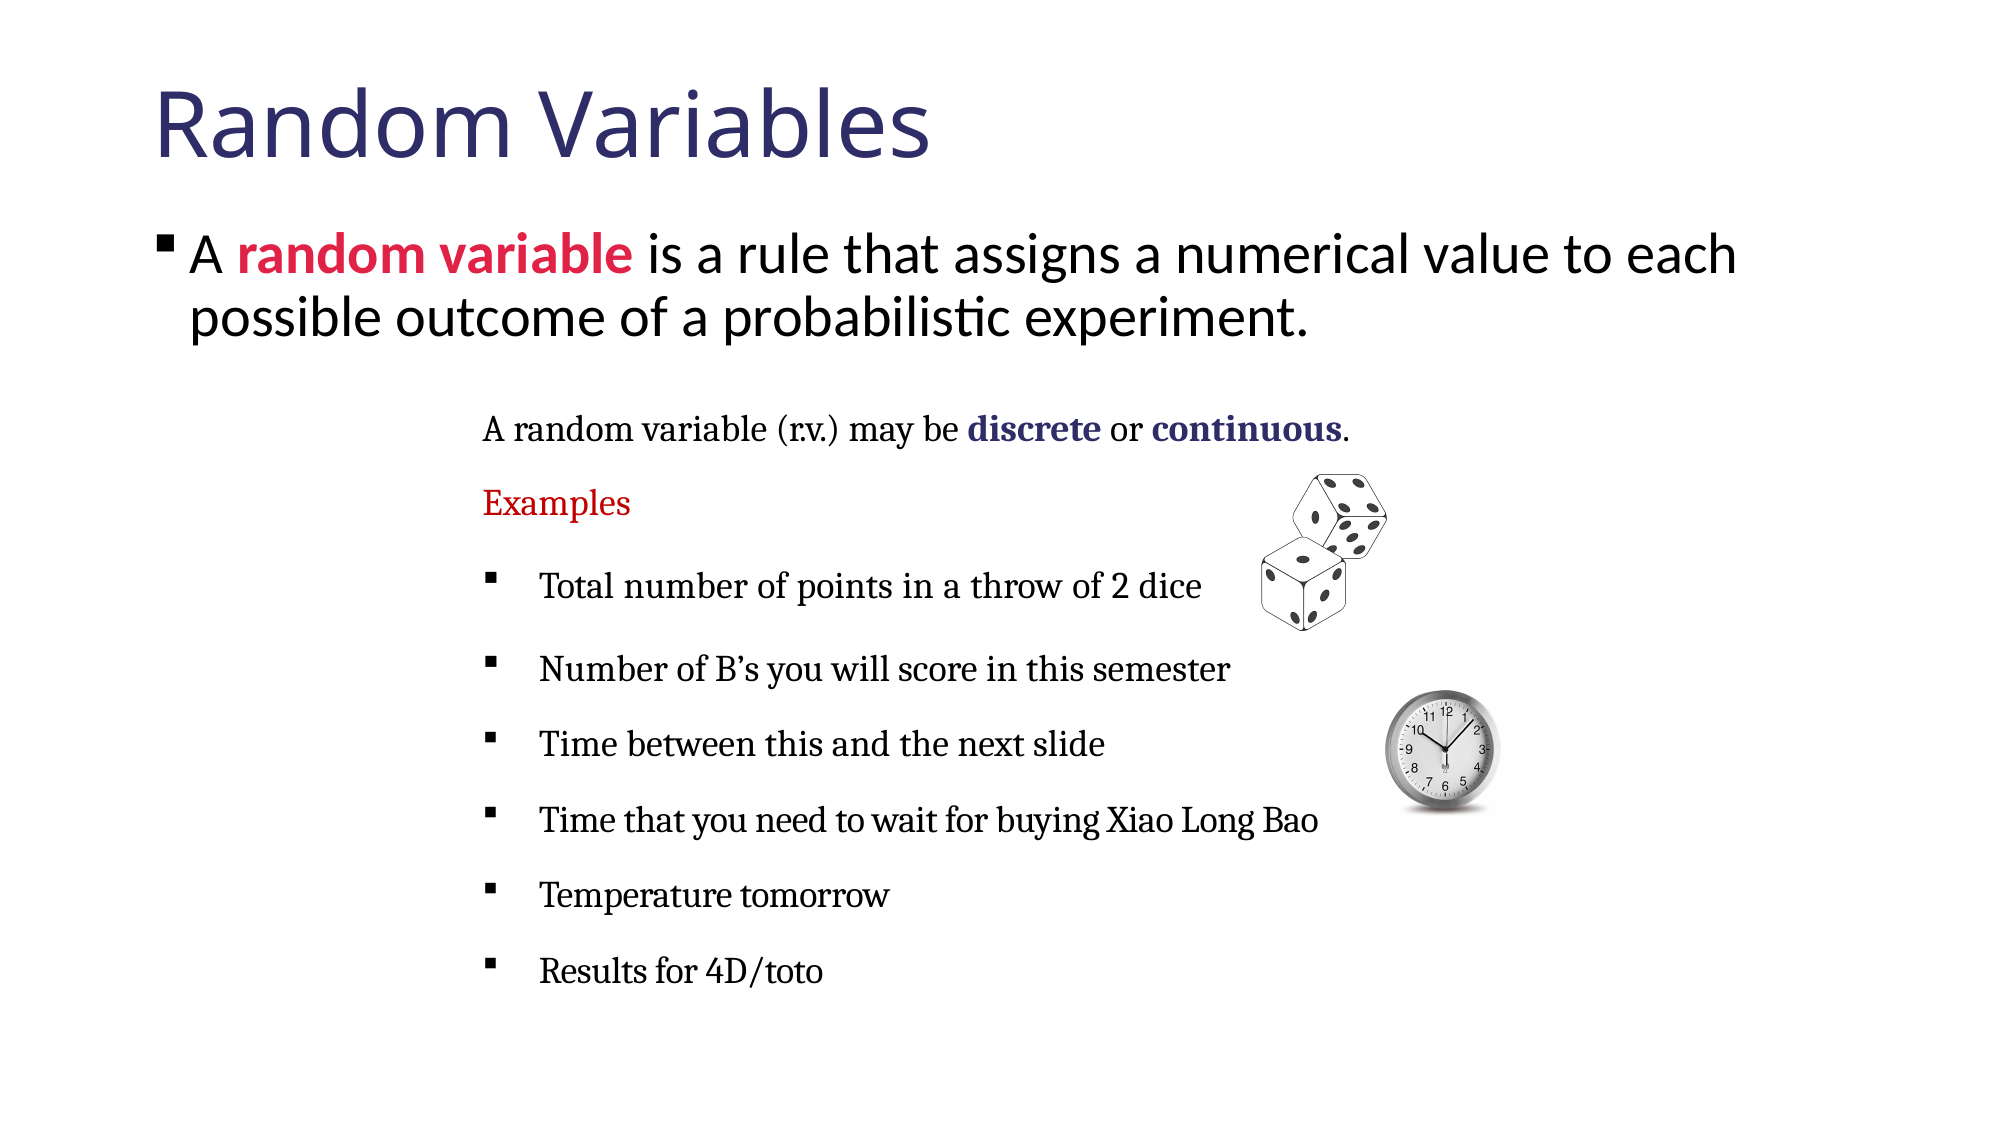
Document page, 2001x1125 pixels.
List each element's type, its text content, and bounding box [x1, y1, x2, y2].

title Random Variables [137, 59, 1863, 196]
list A random variable is a rule that assigns a numerical value to each possible outcome of a probabilistic experiment. [137, 215, 1863, 1079]
text_box A random variable (r.v.) may be discrete or continuous. [480, 401, 1396, 449]
picture [1239, 474, 1396, 631]
text_box Examples Total number of points in a throw of 2 dice Number of B’s you will score in this semester Time between this and the next slide Time that you need to wait for buying Xiao Long Bao Temperature tomorrow Results for 4D/toto [480, 475, 1781, 991]
picture [1384, 689, 1505, 818]
